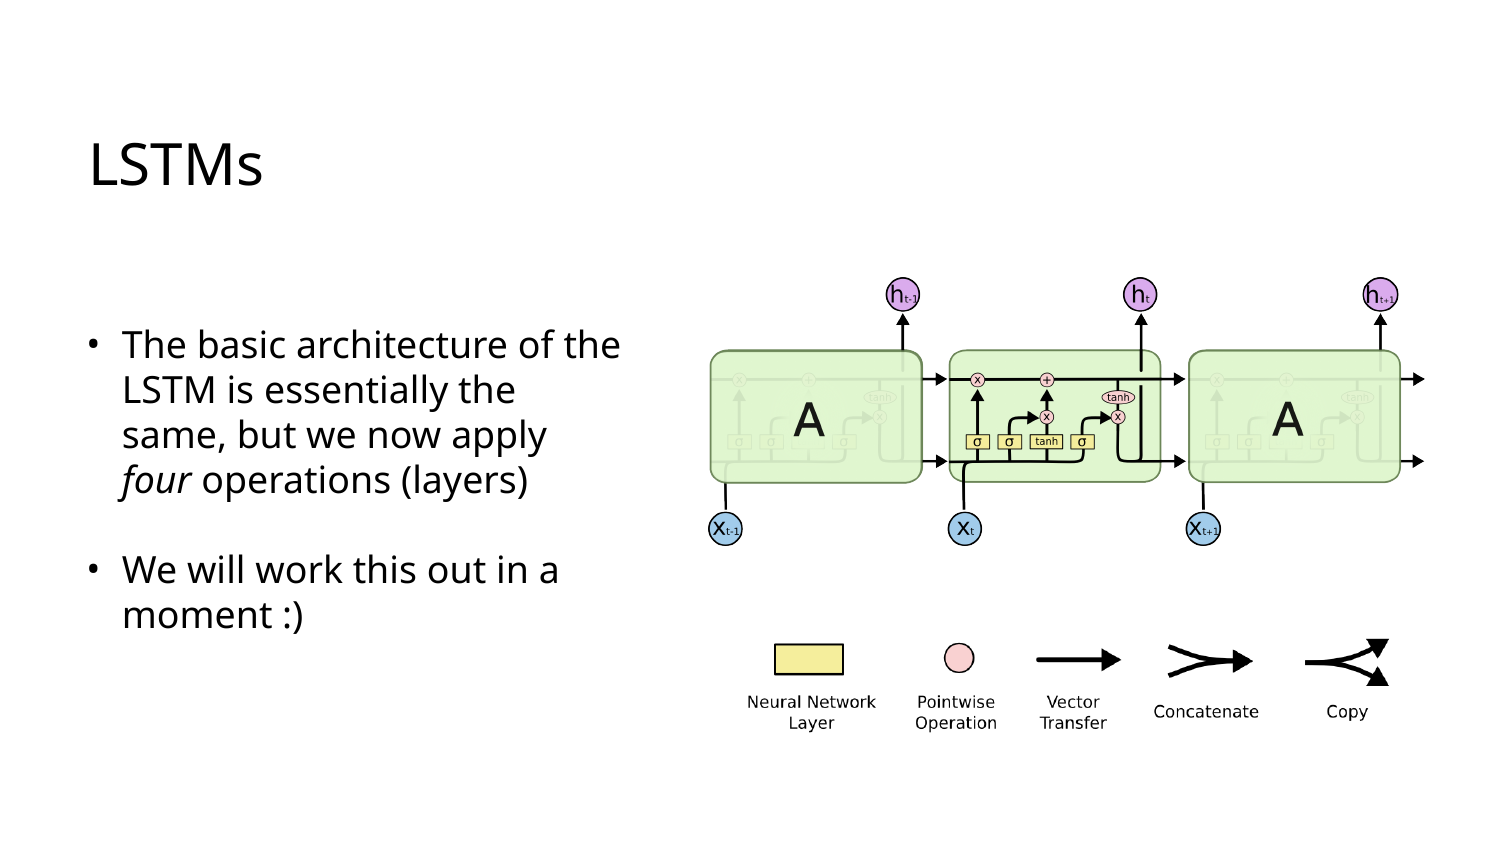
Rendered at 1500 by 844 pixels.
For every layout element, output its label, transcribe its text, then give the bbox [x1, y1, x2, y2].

picture [707, 276, 1425, 546]
text_box The basic architecture of the LSTM is essentially the same, but we now apply four operations (layers) We will work this out in a moment :) [75, 314, 637, 642]
picture [730, 615, 1403, 742]
title LSTMs [77, 105, 1048, 228]
